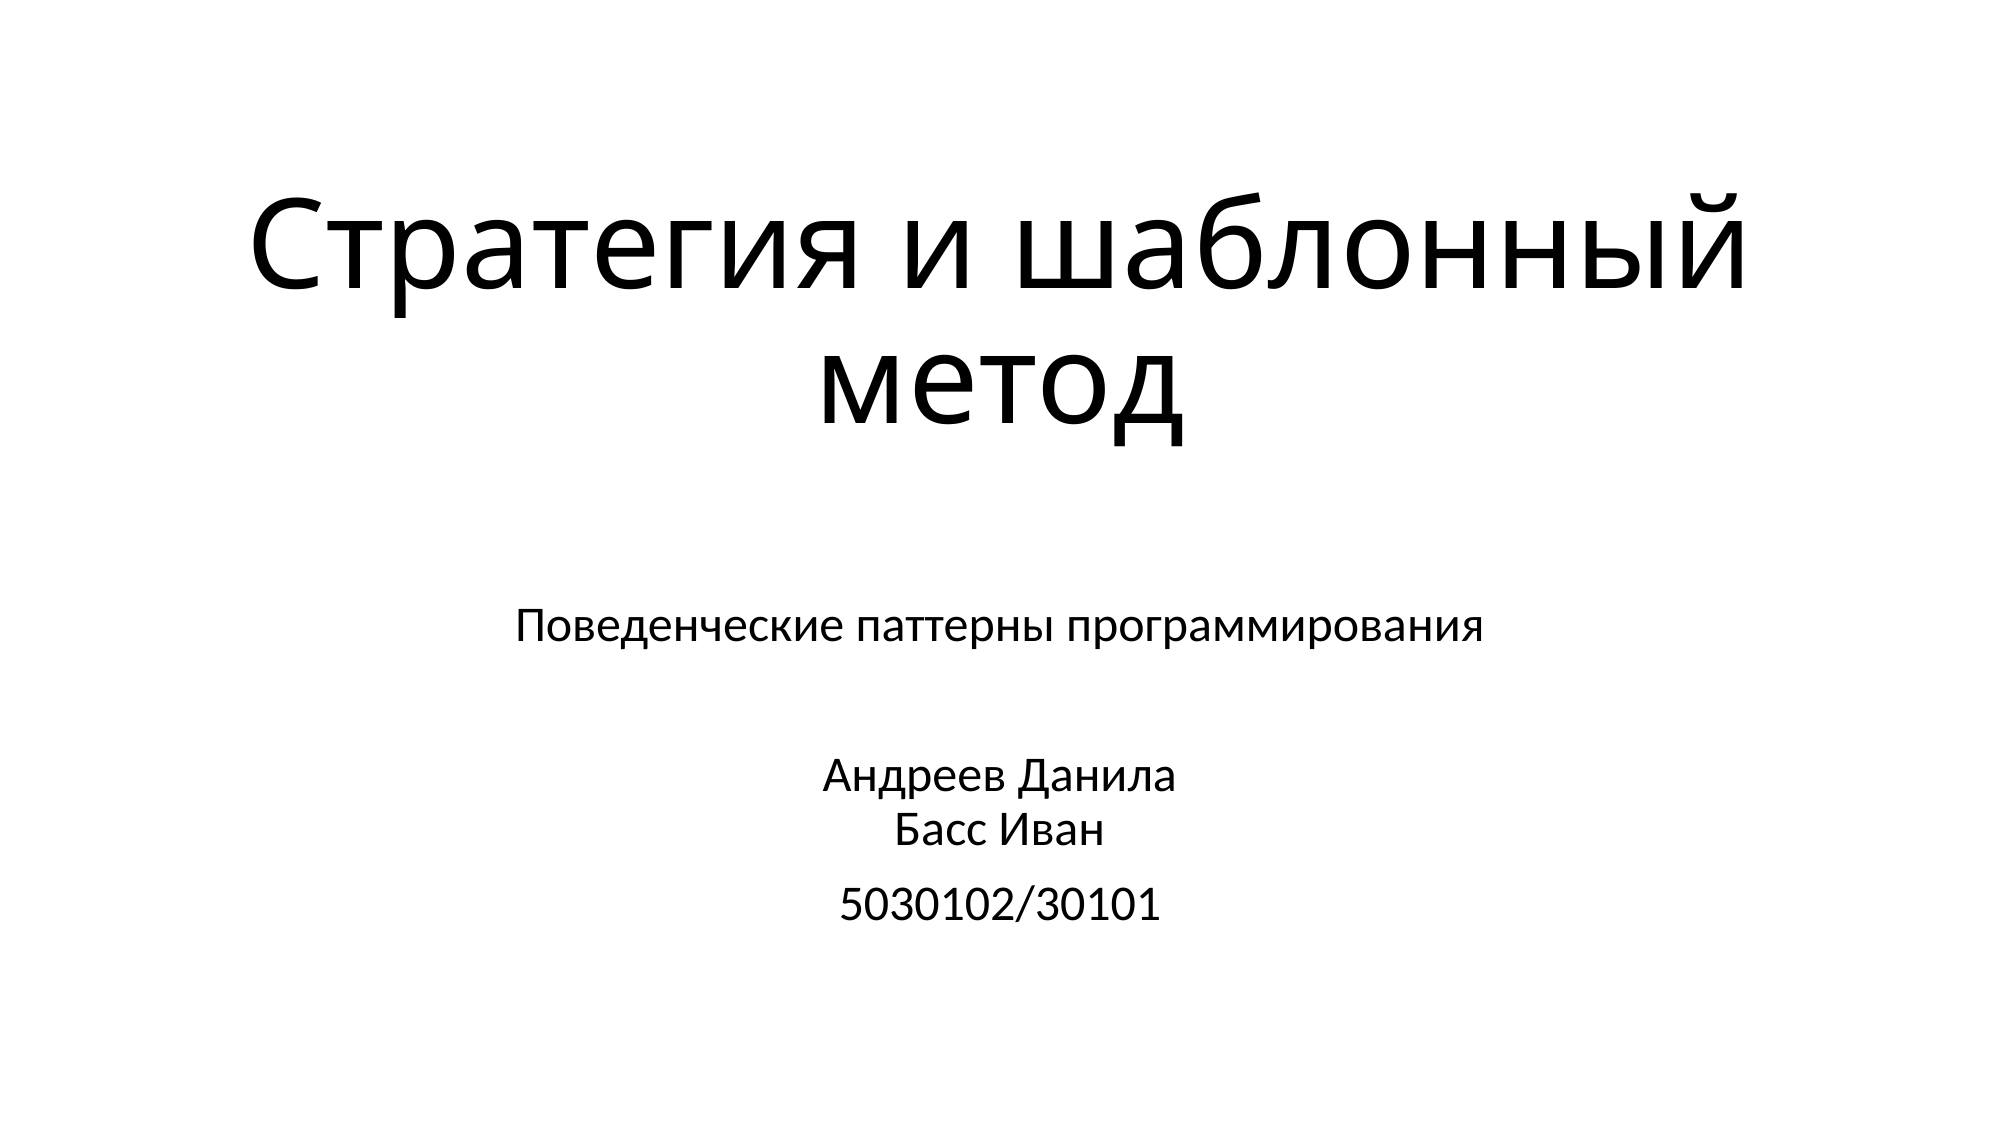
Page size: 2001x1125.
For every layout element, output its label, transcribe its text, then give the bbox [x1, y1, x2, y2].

subtitle Поведенческие паттерны программирования Андреев Данила Басс Иван 5030102/30101 [249, 590, 1750, 983]
title Стратегия и шаблонный метод [168, 66, 1832, 459]
